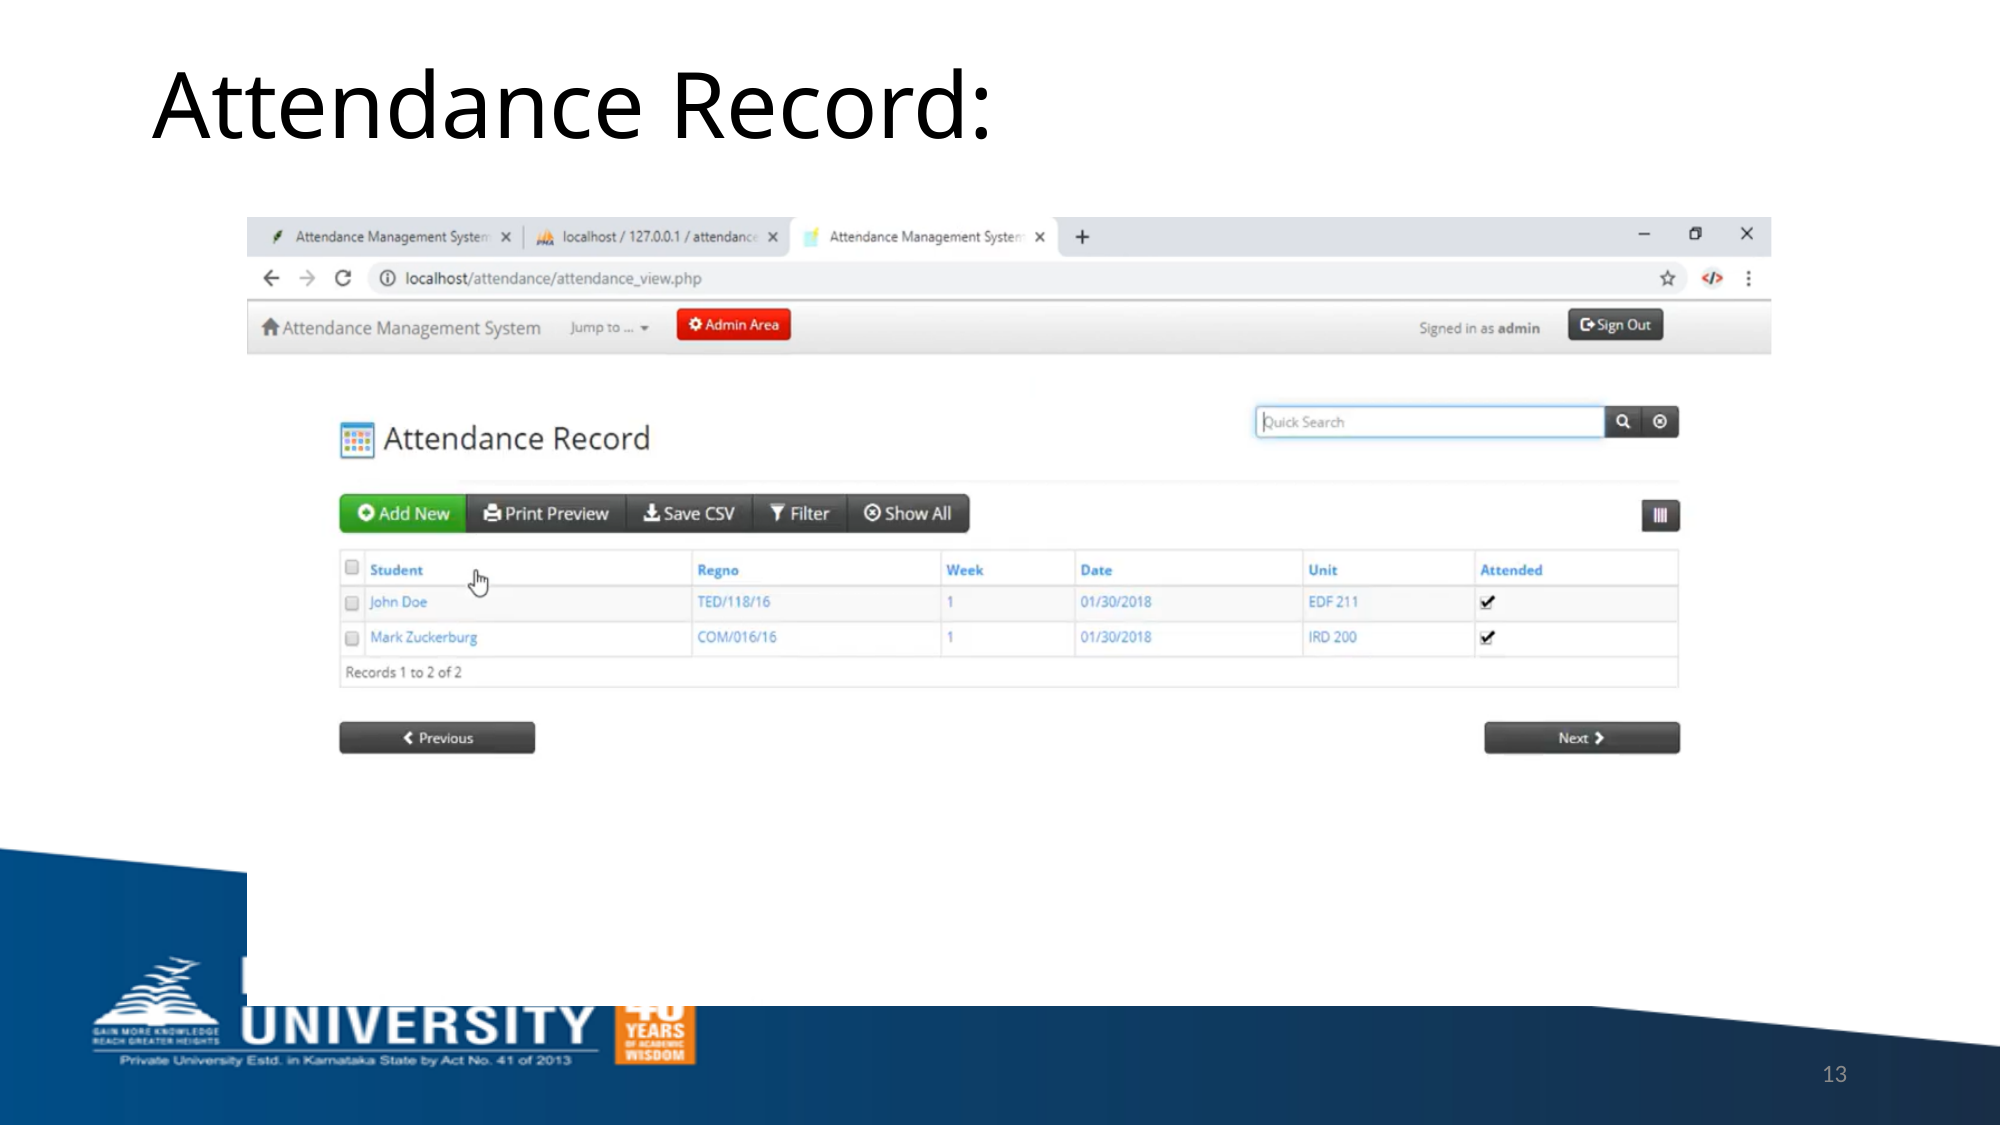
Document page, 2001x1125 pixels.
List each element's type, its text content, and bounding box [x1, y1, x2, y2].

slide_number 13 [1411, 1042, 1863, 1104]
title Attendance Record: [136, 0, 1863, 218]
picture [0, 217, 2000, 1125]
